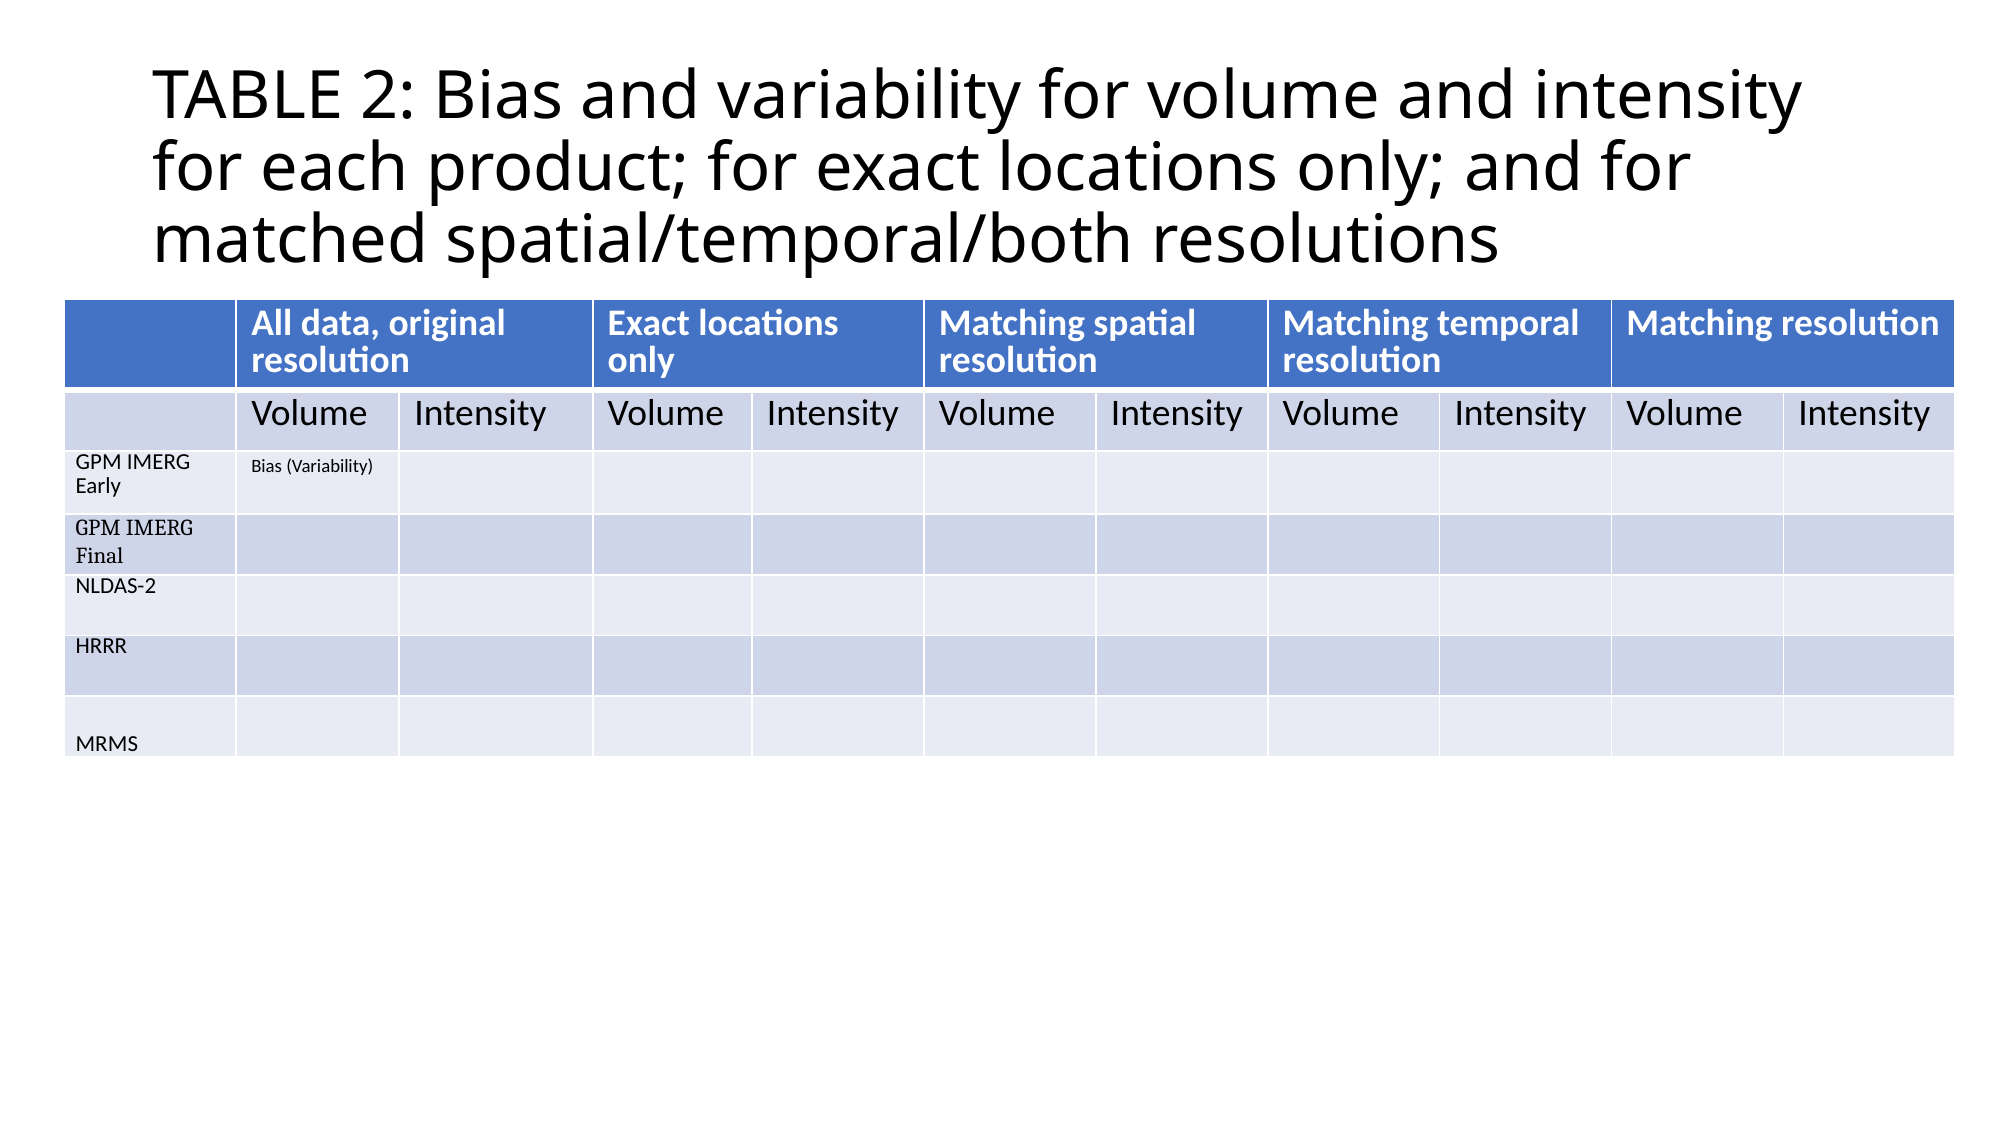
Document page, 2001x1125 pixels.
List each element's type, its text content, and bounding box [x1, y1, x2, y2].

table_cell [1440, 697, 1611, 756]
table_header Matching spatial resolution [925, 300, 1267, 387]
table_cell [1784, 636, 1954, 695]
table_cell [594, 636, 751, 695]
table_cell [1784, 576, 1954, 635]
table_cell Volume [1269, 393, 1439, 450]
table_cell [753, 576, 923, 635]
table_cell [1784, 515, 1954, 574]
table_cell [1440, 636, 1611, 695]
table_cell Intensity [753, 393, 923, 450]
table_cell [925, 697, 1095, 756]
table_cell [400, 452, 592, 513]
table_cell Bias (Variability) [237, 452, 398, 513]
table_cell Intensity [1097, 393, 1267, 450]
table_header Exact locations only [594, 300, 923, 387]
table_cell [594, 515, 751, 574]
table_cell [1097, 697, 1267, 756]
table_cell Intensity [1440, 393, 1611, 450]
table_cell [1440, 452, 1611, 513]
table_cell [594, 452, 751, 513]
table_cell Intensity [400, 393, 592, 450]
table_cell [400, 576, 592, 635]
table_cell [594, 697, 751, 756]
table_cell [753, 636, 923, 695]
table_cell NLDAS-2 [65, 576, 235, 635]
table_cell [400, 697, 592, 756]
table_cell [237, 576, 398, 635]
table_header [65, 300, 235, 387]
table_header All data, original resolution [237, 300, 592, 387]
table_cell GPM IMERG Final [65, 515, 235, 574]
table_cell [753, 515, 923, 574]
table_cell [400, 515, 592, 574]
table_header Matching resolution [1612, 300, 1954, 387]
table_cell [1612, 576, 1783, 635]
table_cell HRRR [65, 636, 235, 695]
table_cell [237, 697, 398, 756]
table_cell [753, 697, 923, 756]
table_cell [400, 636, 592, 695]
table_cell Volume [594, 393, 751, 450]
table_cell Volume [237, 393, 398, 450]
table_cell [1097, 515, 1267, 574]
table_cell [1612, 697, 1783, 756]
table_cell [65, 393, 235, 450]
title TABLE 2: Bias and variability for volume and intensity for each product; for exact locations only; and for matched spatial/temporal/both resolutions [137, 59, 1863, 278]
table_cell [237, 636, 398, 695]
table_cell [1612, 452, 1783, 513]
table_cell [594, 576, 751, 635]
table_cell [925, 576, 1095, 635]
table_header Matching temporal resolution [1269, 300, 1611, 387]
table_cell GPM IMERG Early [65, 452, 235, 513]
table_cell Volume [1612, 393, 1783, 450]
table_cell [1440, 515, 1611, 574]
table_cell [1269, 636, 1439, 695]
table_cell [1269, 452, 1439, 513]
table_cell [1097, 576, 1267, 635]
table_cell [1612, 515, 1783, 574]
table_cell [1784, 697, 1954, 756]
table_cell Volume [925, 393, 1095, 450]
table_cell MRMS [65, 697, 235, 756]
table_cell [1269, 576, 1439, 635]
table_cell Intensity [1784, 393, 1954, 450]
table_cell [237, 515, 398, 574]
table_cell [1612, 636, 1783, 695]
table_cell [925, 636, 1095, 695]
table_cell [1269, 697, 1439, 756]
table_cell [1097, 636, 1267, 695]
table_cell [1097, 452, 1267, 513]
table_cell [1269, 515, 1439, 574]
table_cell [1440, 576, 1611, 635]
table_cell [925, 515, 1095, 574]
table_cell [925, 452, 1095, 513]
table_cell [753, 452, 923, 513]
table_cell [1784, 452, 1954, 513]
